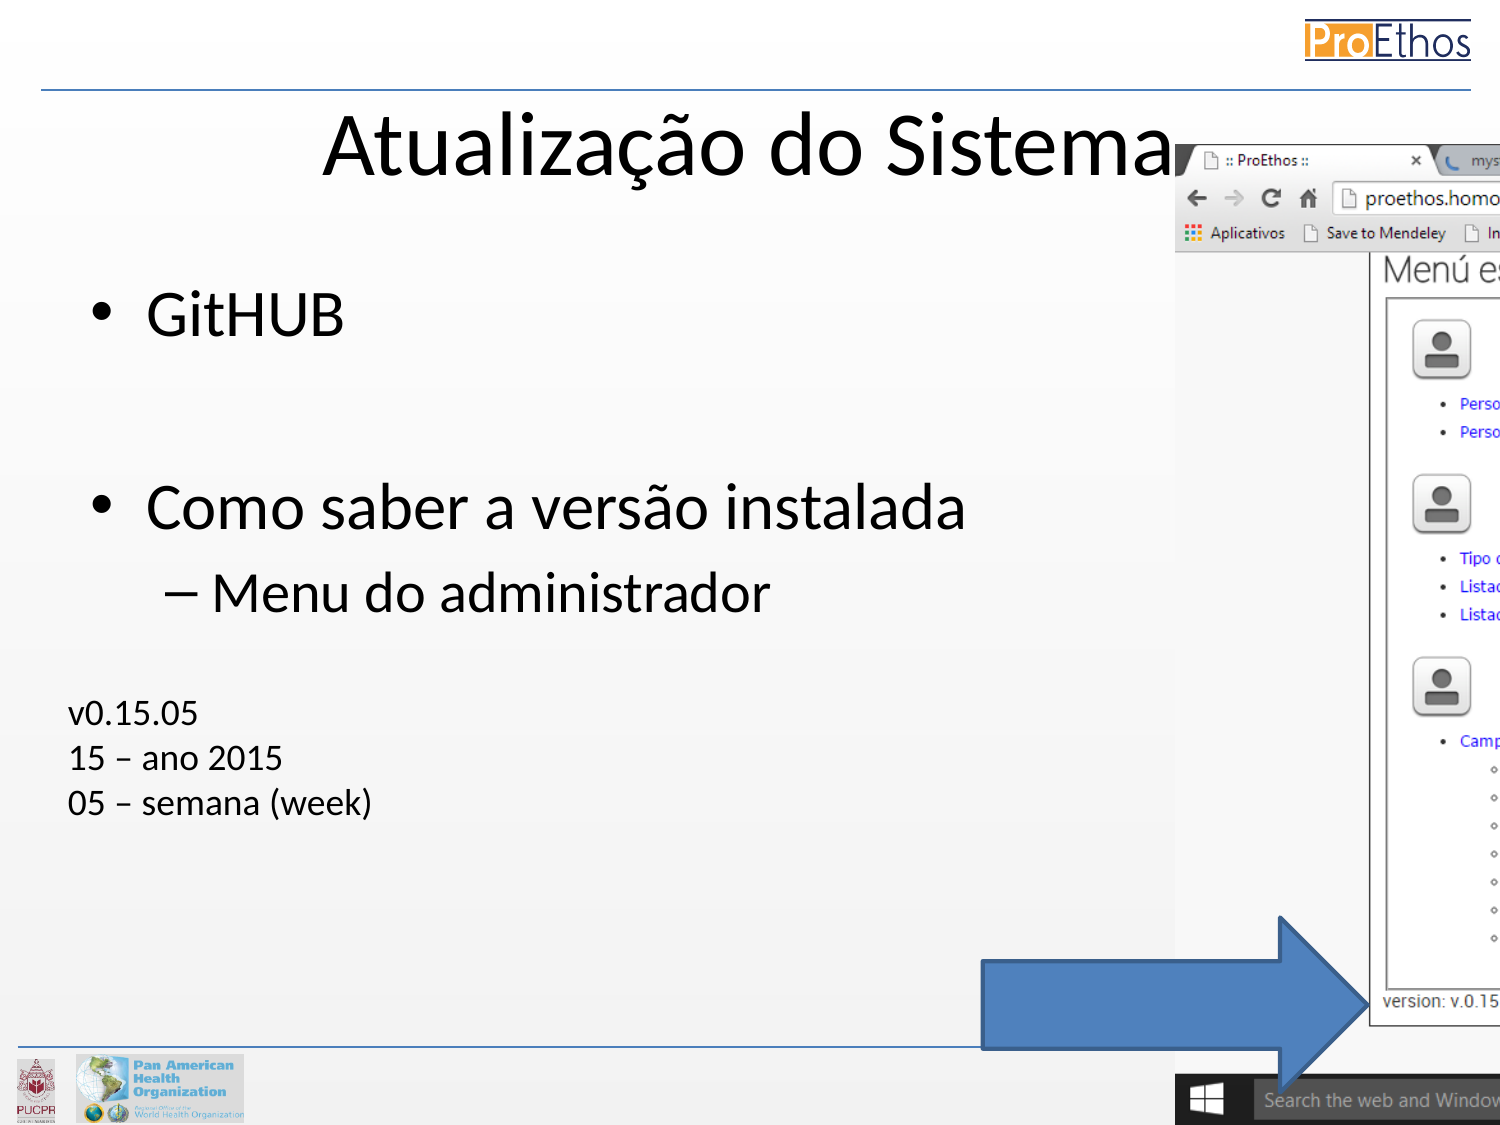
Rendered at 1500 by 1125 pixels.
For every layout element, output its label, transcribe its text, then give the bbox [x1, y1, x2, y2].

text_box [980, 959, 1169, 1051]
text_box v0.15.05 15 – ano 2015 05 – semana (week) [53, 680, 668, 831]
list GitHUB Como saber a versão instalada Menu do administrador [75, 262, 1169, 1005]
picture [17, 1059, 55, 1123]
title Atualização do Sistema [75, 45, 1425, 233]
picture [1305, 19, 1471, 61]
picture [76, 1054, 244, 1123]
picture [1174, 144, 1500, 1125]
